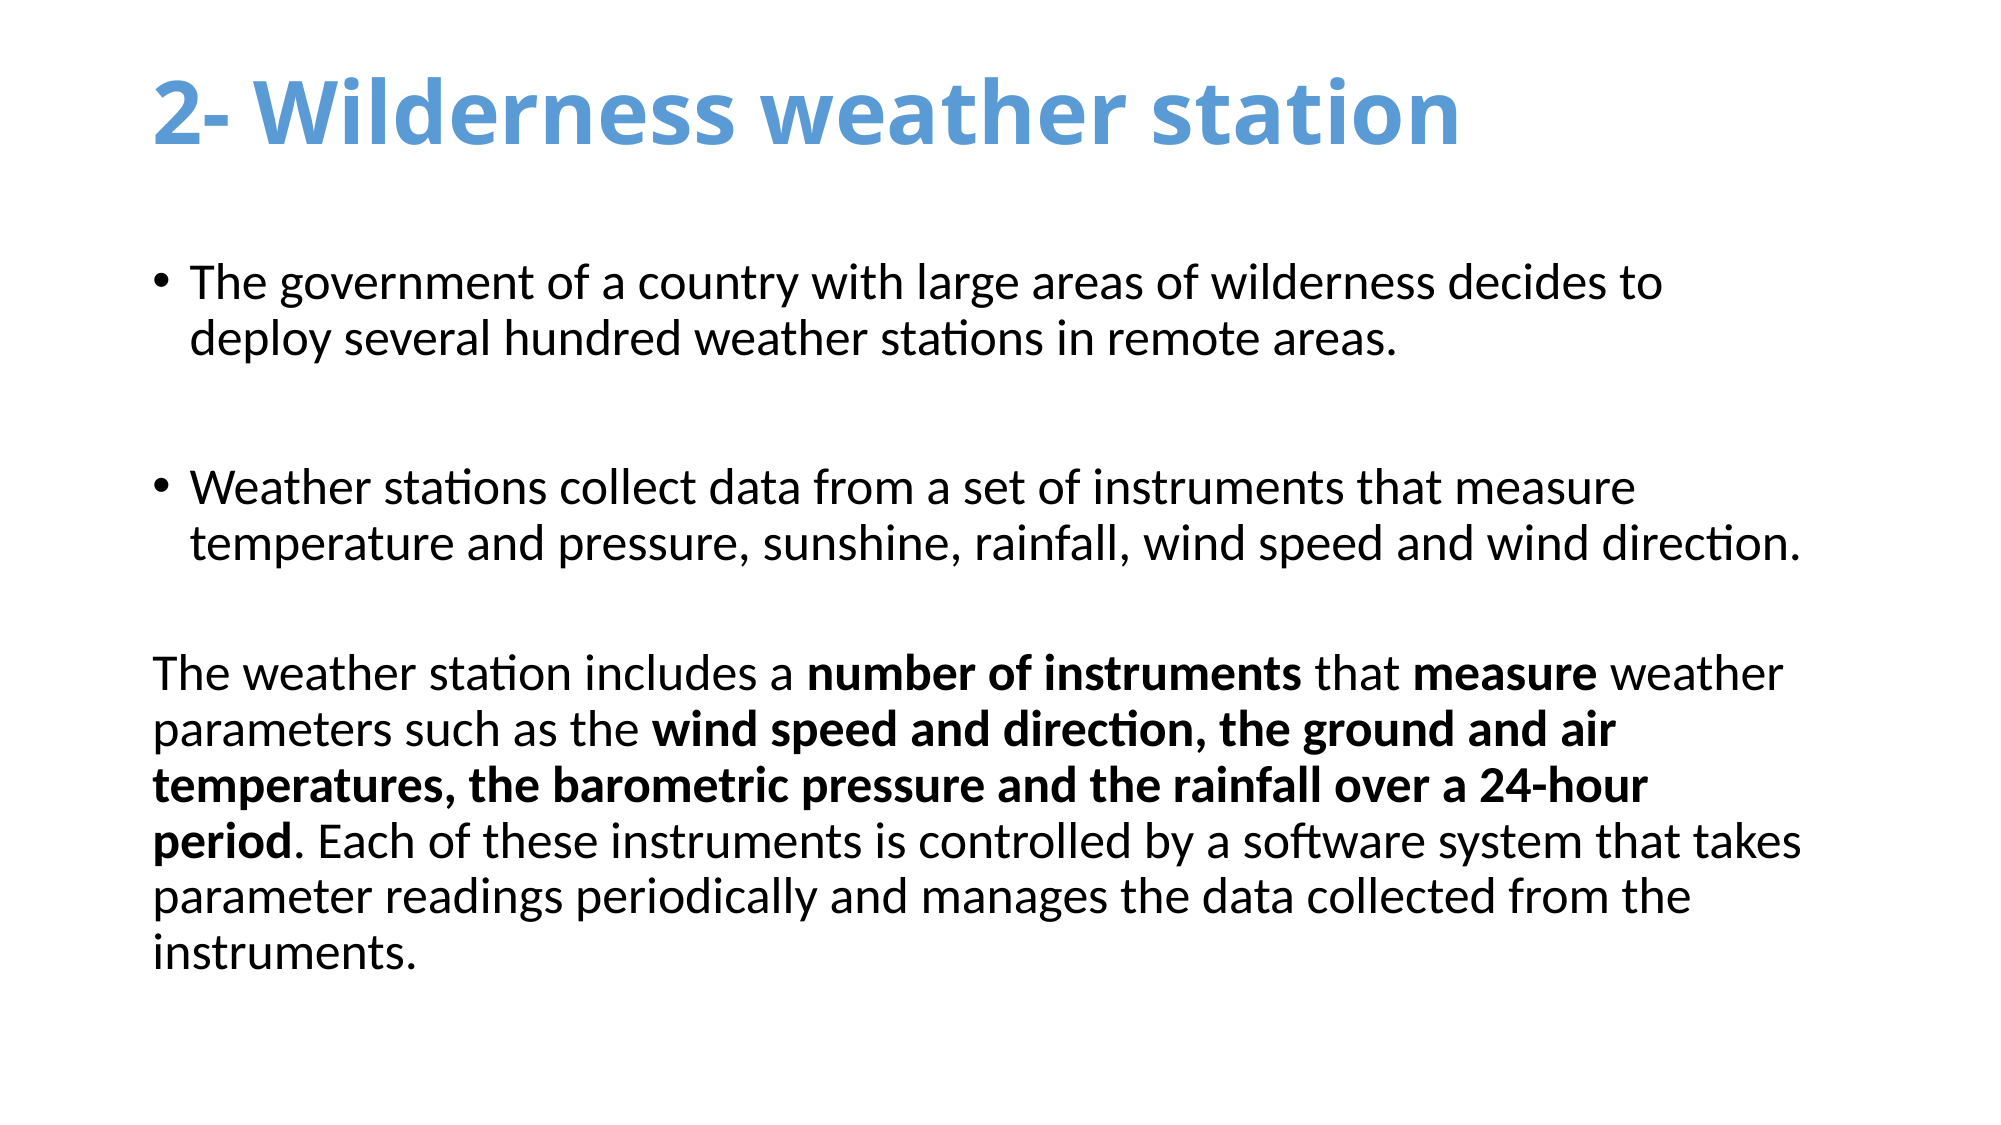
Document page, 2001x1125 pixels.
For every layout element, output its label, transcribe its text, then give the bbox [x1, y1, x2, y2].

list The government of a country with large areas of wilderness decides to deploy several hundred weather stations in remote areas. Weather stations collect data from a set of instruments that measure temperature and pressure, sunshine, rainfall, wind speed and wind direction. The weather station includes a number of instruments that measure weather parameters such as the wind speed and direction, the ground and air temperatures, the barometric pressure and the rainfall over a 24-hour period. Each of these instruments is controlled by a software system that takes parameter readings periodically and manages the data collected from the instruments. [137, 247, 1831, 1014]
title 2- Wilderness weather station [137, 59, 1863, 278]
